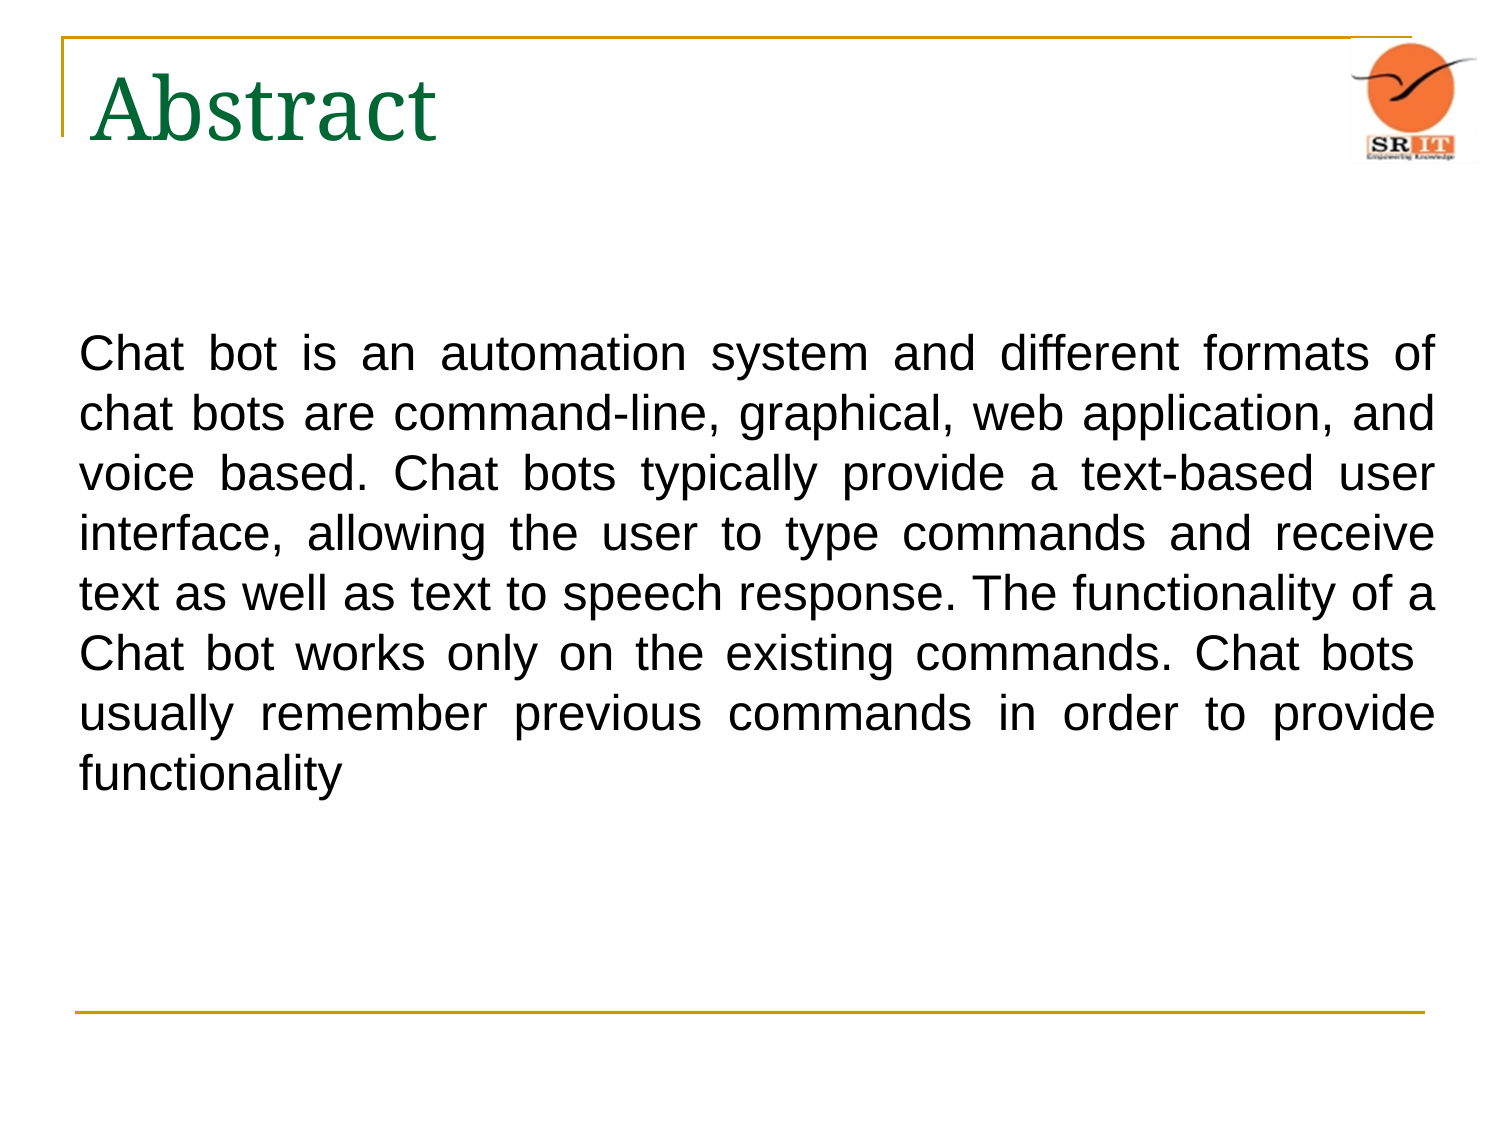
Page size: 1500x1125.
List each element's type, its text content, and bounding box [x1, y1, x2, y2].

list Chat bot is an automation system and different formats of chat bots are command-line, graphical, web application, and voice based. Chat bots typically provide a text-based user interface, allowing the user to type commands and receive text as well as text to speech response. The functionality of a Chat bot works only on the existing commands. Chat bots usually remember previous commands in order to provide functionality [63, 172, 1452, 1004]
picture [1350, 37, 1478, 165]
title Abstract [74, 45, 1426, 172]
